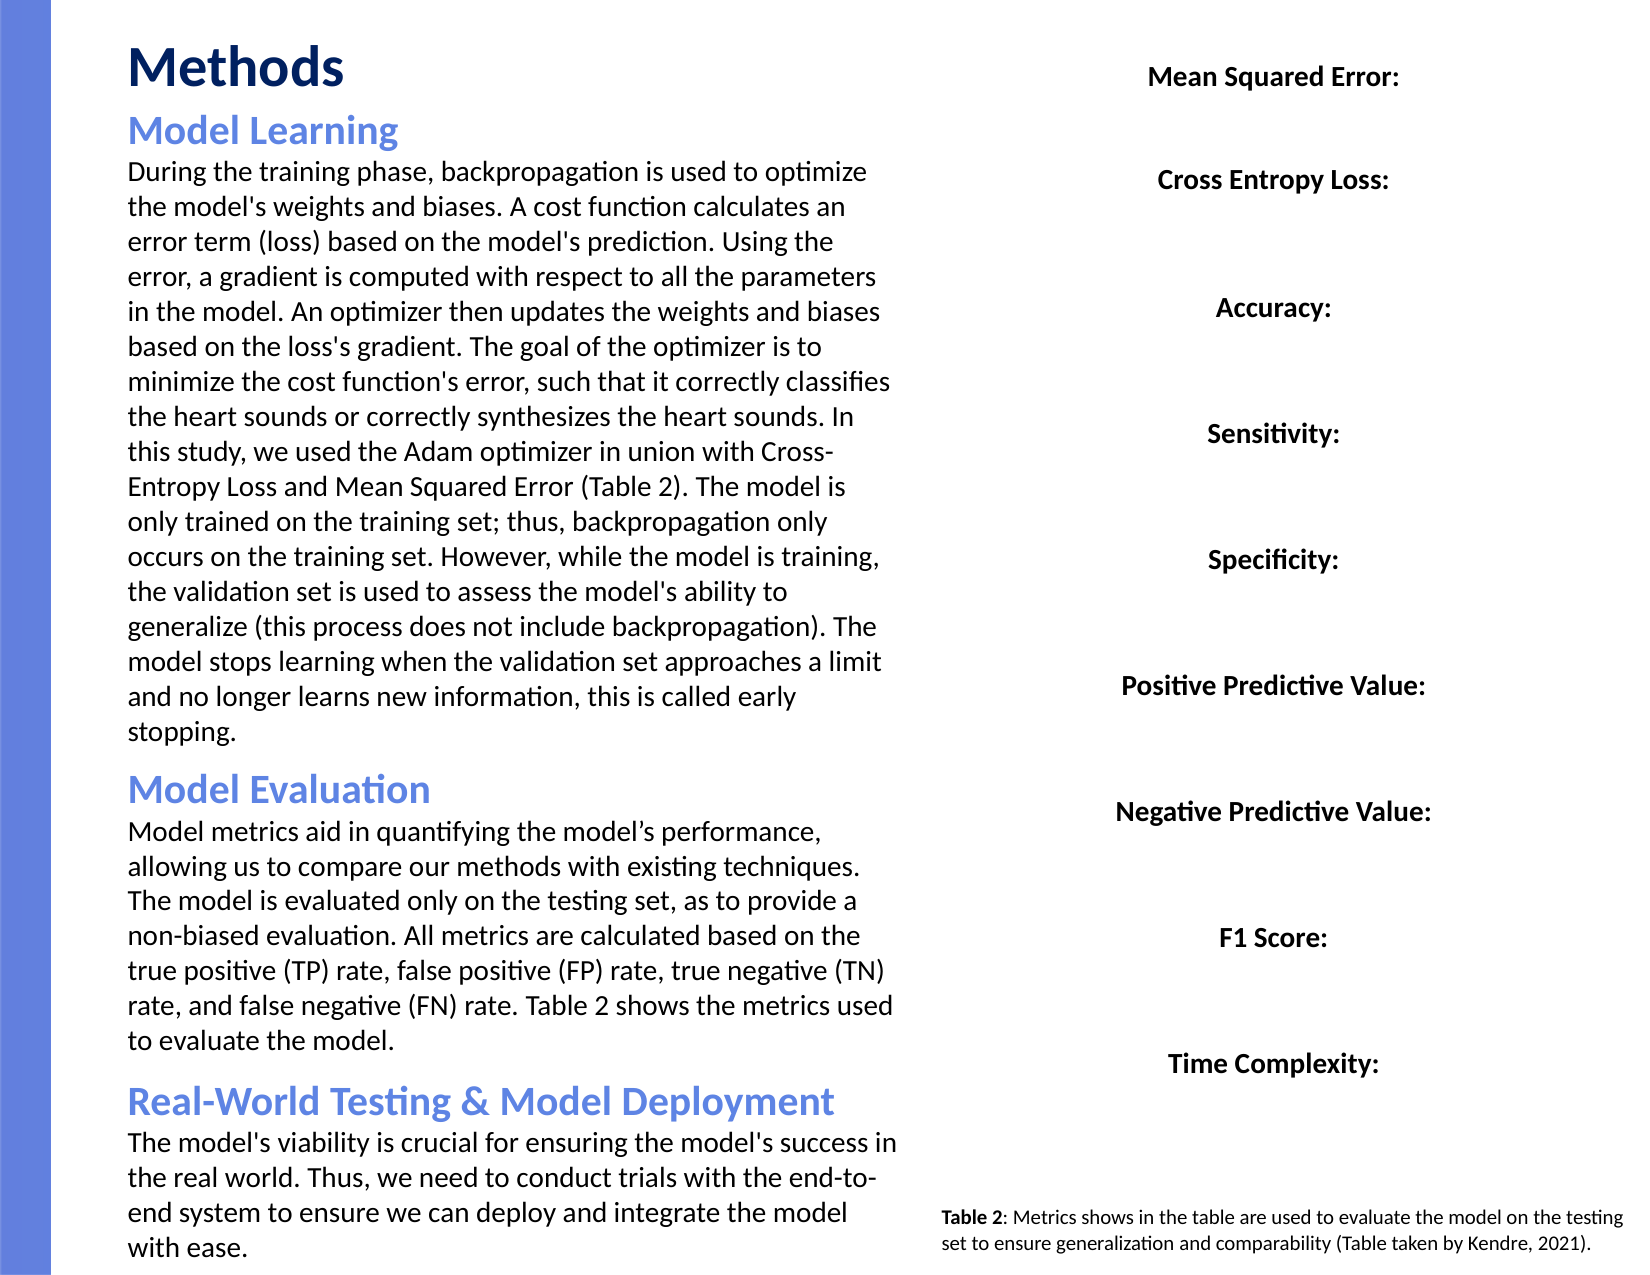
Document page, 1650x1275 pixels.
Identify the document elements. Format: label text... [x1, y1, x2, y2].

text_box Model Learning During the training phase, backpropagation is used to optimize the model's weights and biases. A cost function calculates an error term (loss) based on the model's prediction. Using the error, a gradient is computed with respect to all the parameters in the model. An optimizer then updates the weights and biases based on the loss's gradient. The goal of the optimizer is to minimize the cost function's error, such that it correctly classifies the heart sounds or correctly synthesizes the heart sounds. In this study, we used the Adam optimizer in union with Cross-Entropy Loss and Mean Squared Error (Table 2). The model is only trained on the training set; thus, backpropagation only occurs on the training set. However, while the model is training, the validation set is used to assess the model's ability to generalize (this process does not include backpropagation). The model stops learning when the validation set approaches a limit and no longer learns new information, this is called early stopping. Model Evaluation Model metrics aid in quantifying the model’s performance, allowing us to compare our methods with existing techniques. The model is evaluated only on the testing set, as to provide a non-biased evaluation. All metrics are calculated based on the true positive (TP) rate, false positive (FP) rate, true negative (TN) rate, and false negative (FN) rate. Table 2 shows the metrics used to evaluate the model. Real-World Testing & Model Deployment The model's viability is crucial for ensuring the model's success in the real world. Thus, we need to conduct trials with the end-to-end system to ensure we can deploy and integrate the model with ease. [125, 100, 900, 1264]
picture [0, 0, 51, 1275]
text_box Table 2: Metrics shows in the table are used to evaluate the model on the testing set to ensure generalization and comparability (Table taken by Kendre, 2021). [926, 1196, 1650, 1262]
title Methods [125, 25, 394, 100]
